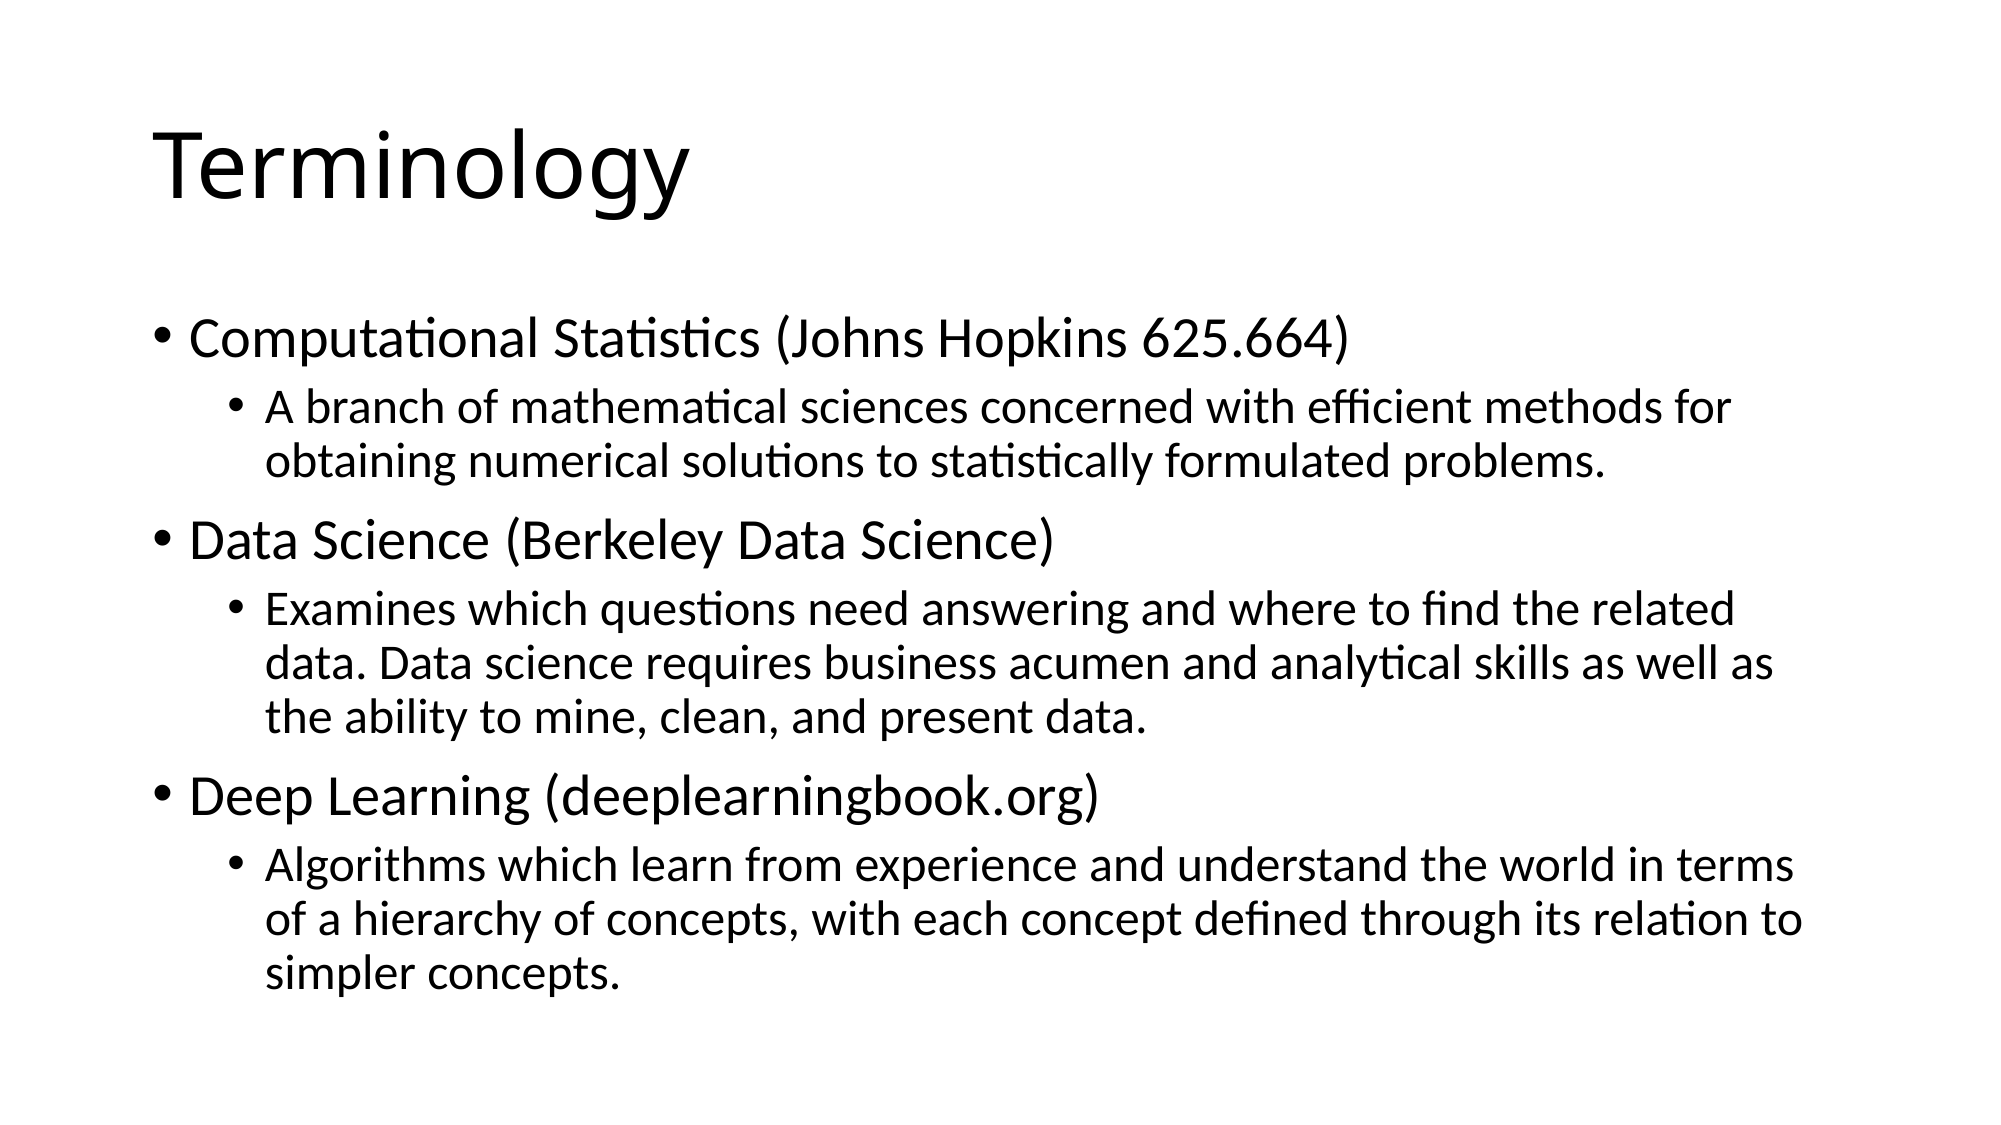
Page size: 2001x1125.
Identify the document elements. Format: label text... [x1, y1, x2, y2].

title Terminology [137, 59, 1863, 278]
list Computational Statistics (Johns Hopkins 625.664) A branch of mathematical sciences concerned with efficient methods for obtaining numerical solutions to statistically formulated problems. Data Science (Berkeley Data Science) Examines which questions need answering and where to find the related data. Data science requires business acumen and analytical skills as well as the ability to mine, clean, and present data. Deep Learning (deeplearningbook.org) Algorithms which learn from experience and understand the world in terms of a hierarchy of concepts, with each concept deﬁned through its relation to simpler concepts. [137, 299, 1863, 1014]
